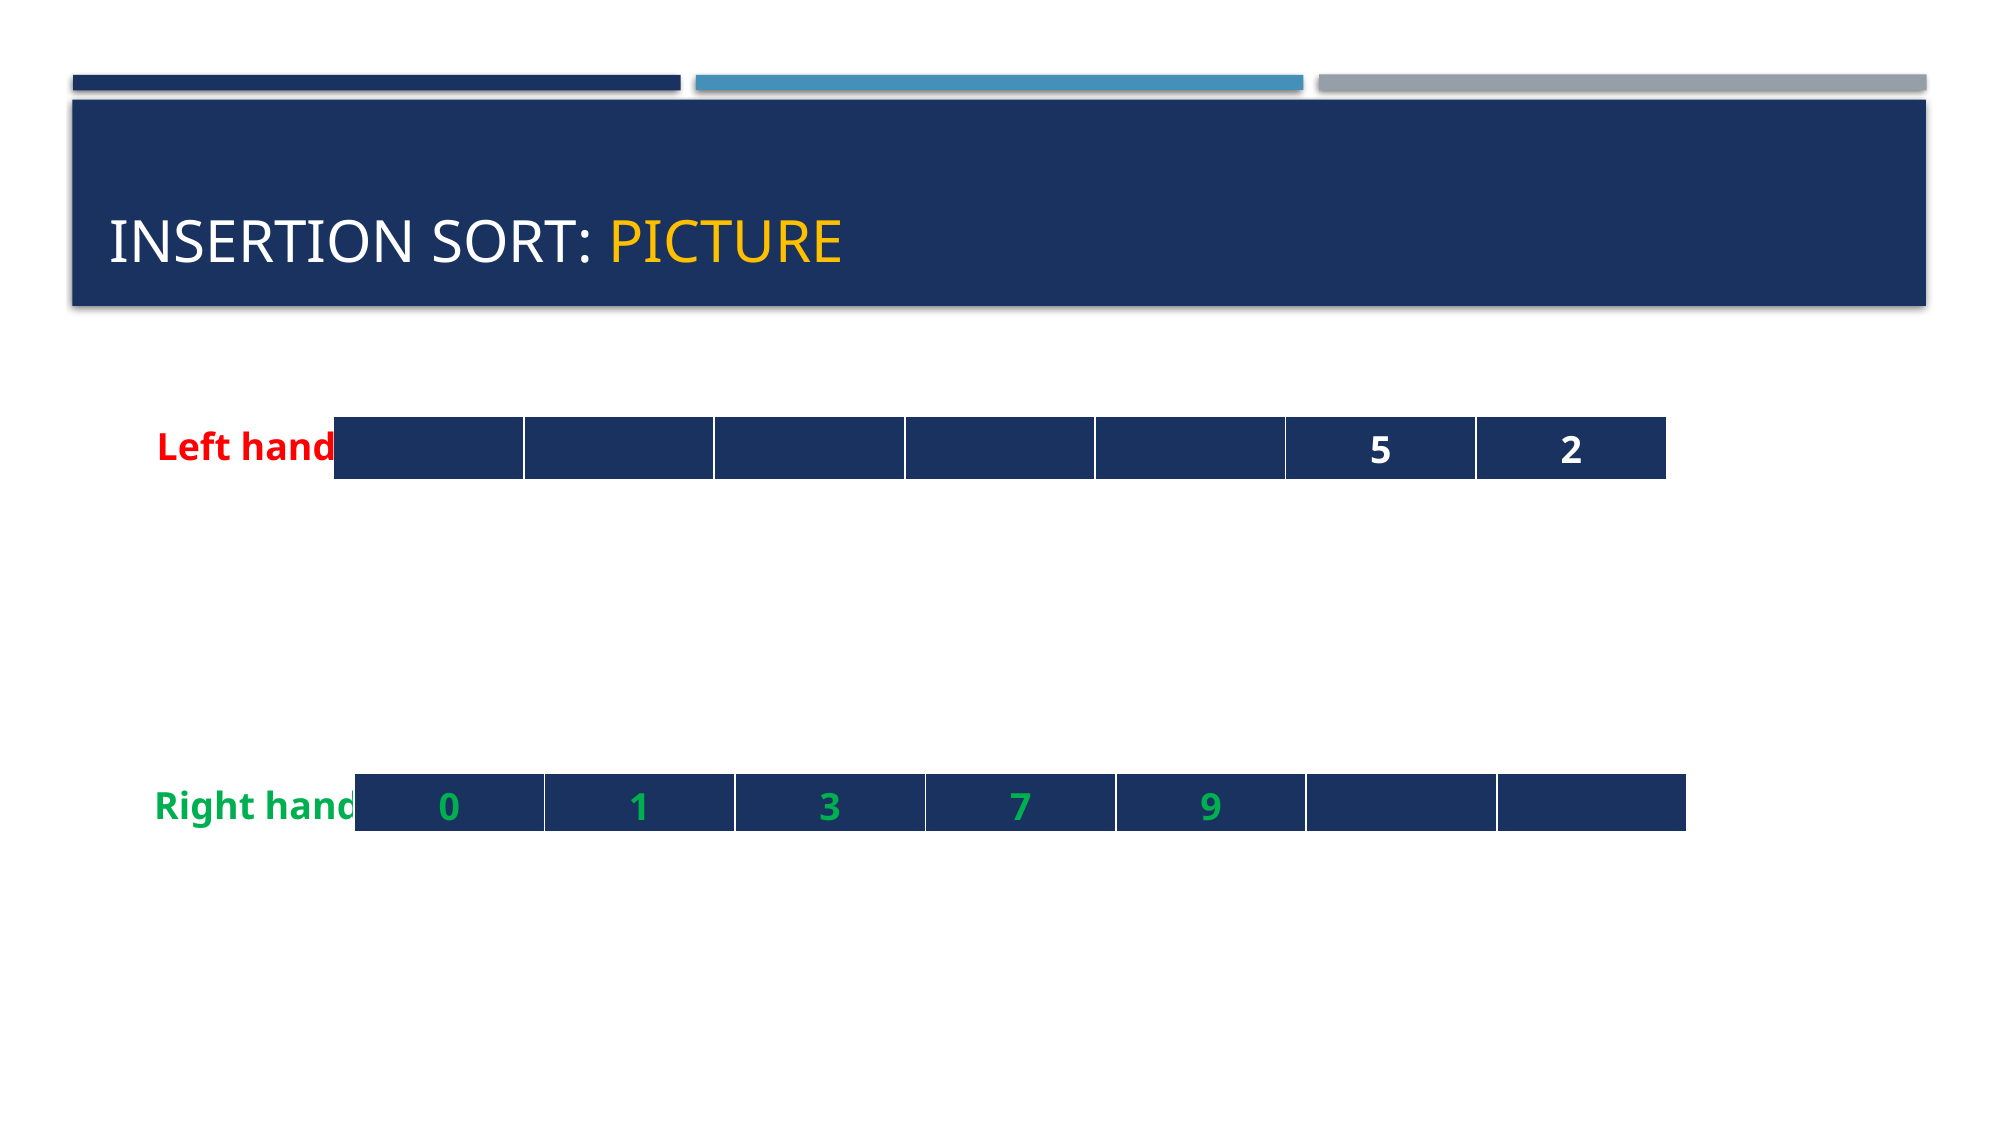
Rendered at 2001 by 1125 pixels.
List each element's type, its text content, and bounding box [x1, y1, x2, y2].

table_header [334, 417, 523, 479]
table_header [525, 417, 713, 479]
table_header [1096, 417, 1285, 479]
table_header 9 [1117, 774, 1305, 831]
table_header [715, 417, 904, 479]
table_header 3 [736, 774, 925, 831]
table_header [1307, 774, 1496, 831]
table_header 5 [1286, 417, 1475, 479]
text_box Left hand [141, 415, 352, 476]
table_header 1 [545, 774, 734, 831]
title Insertion sort: picture [94, 119, 1904, 282]
table_header [906, 417, 1094, 479]
table_header 0 [355, 774, 544, 831]
text_box Right hand [139, 775, 353, 835]
table_header [1498, 774, 1686, 831]
table_header 7 [926, 774, 1115, 831]
table_header 2 [1477, 417, 1666, 479]
